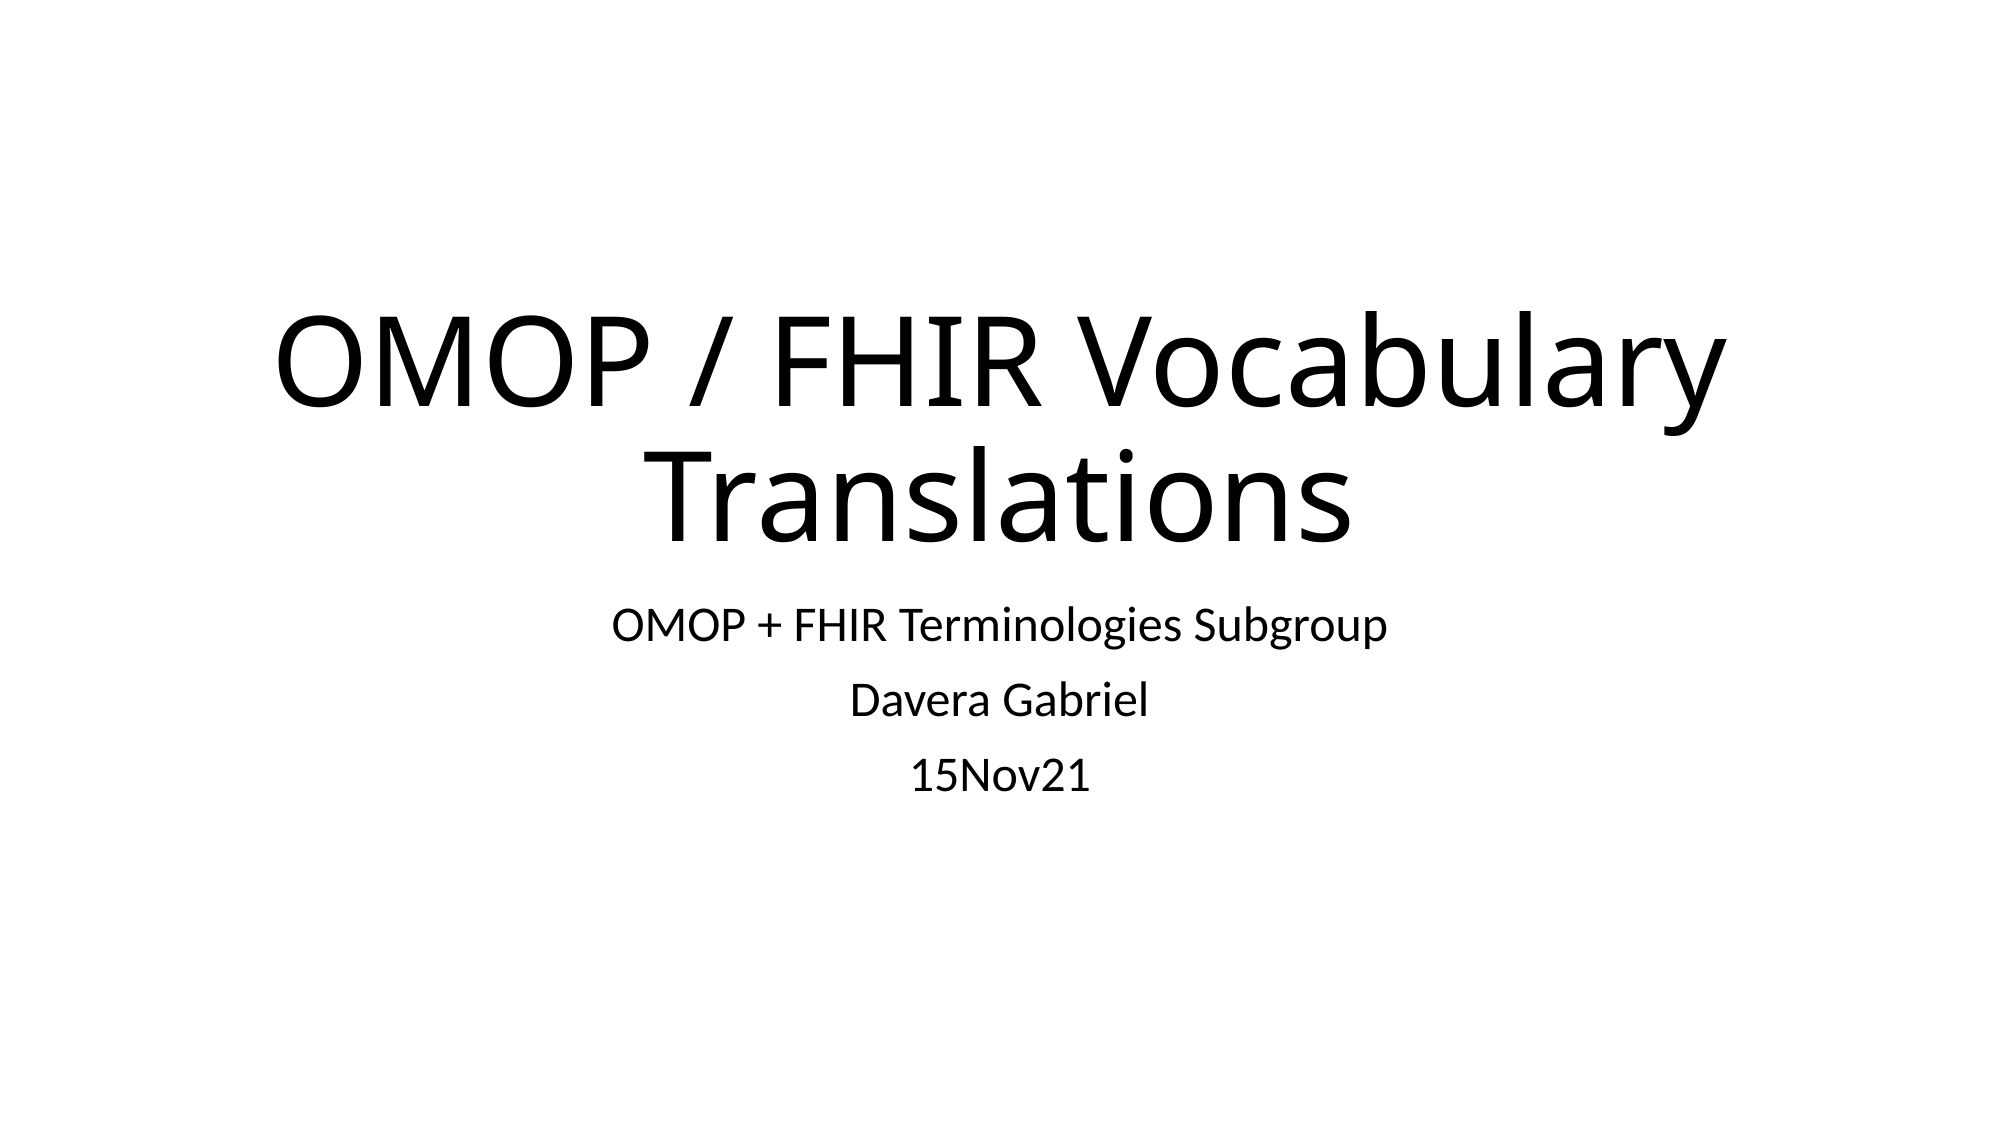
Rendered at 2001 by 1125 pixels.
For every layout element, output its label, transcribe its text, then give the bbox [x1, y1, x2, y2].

subtitle OMOP + FHIR Terminologies Subgroup Davera Gabriel 15Nov21 [249, 590, 1750, 863]
title OMOP / FHIR Vocabulary Translations [249, 184, 1750, 576]
